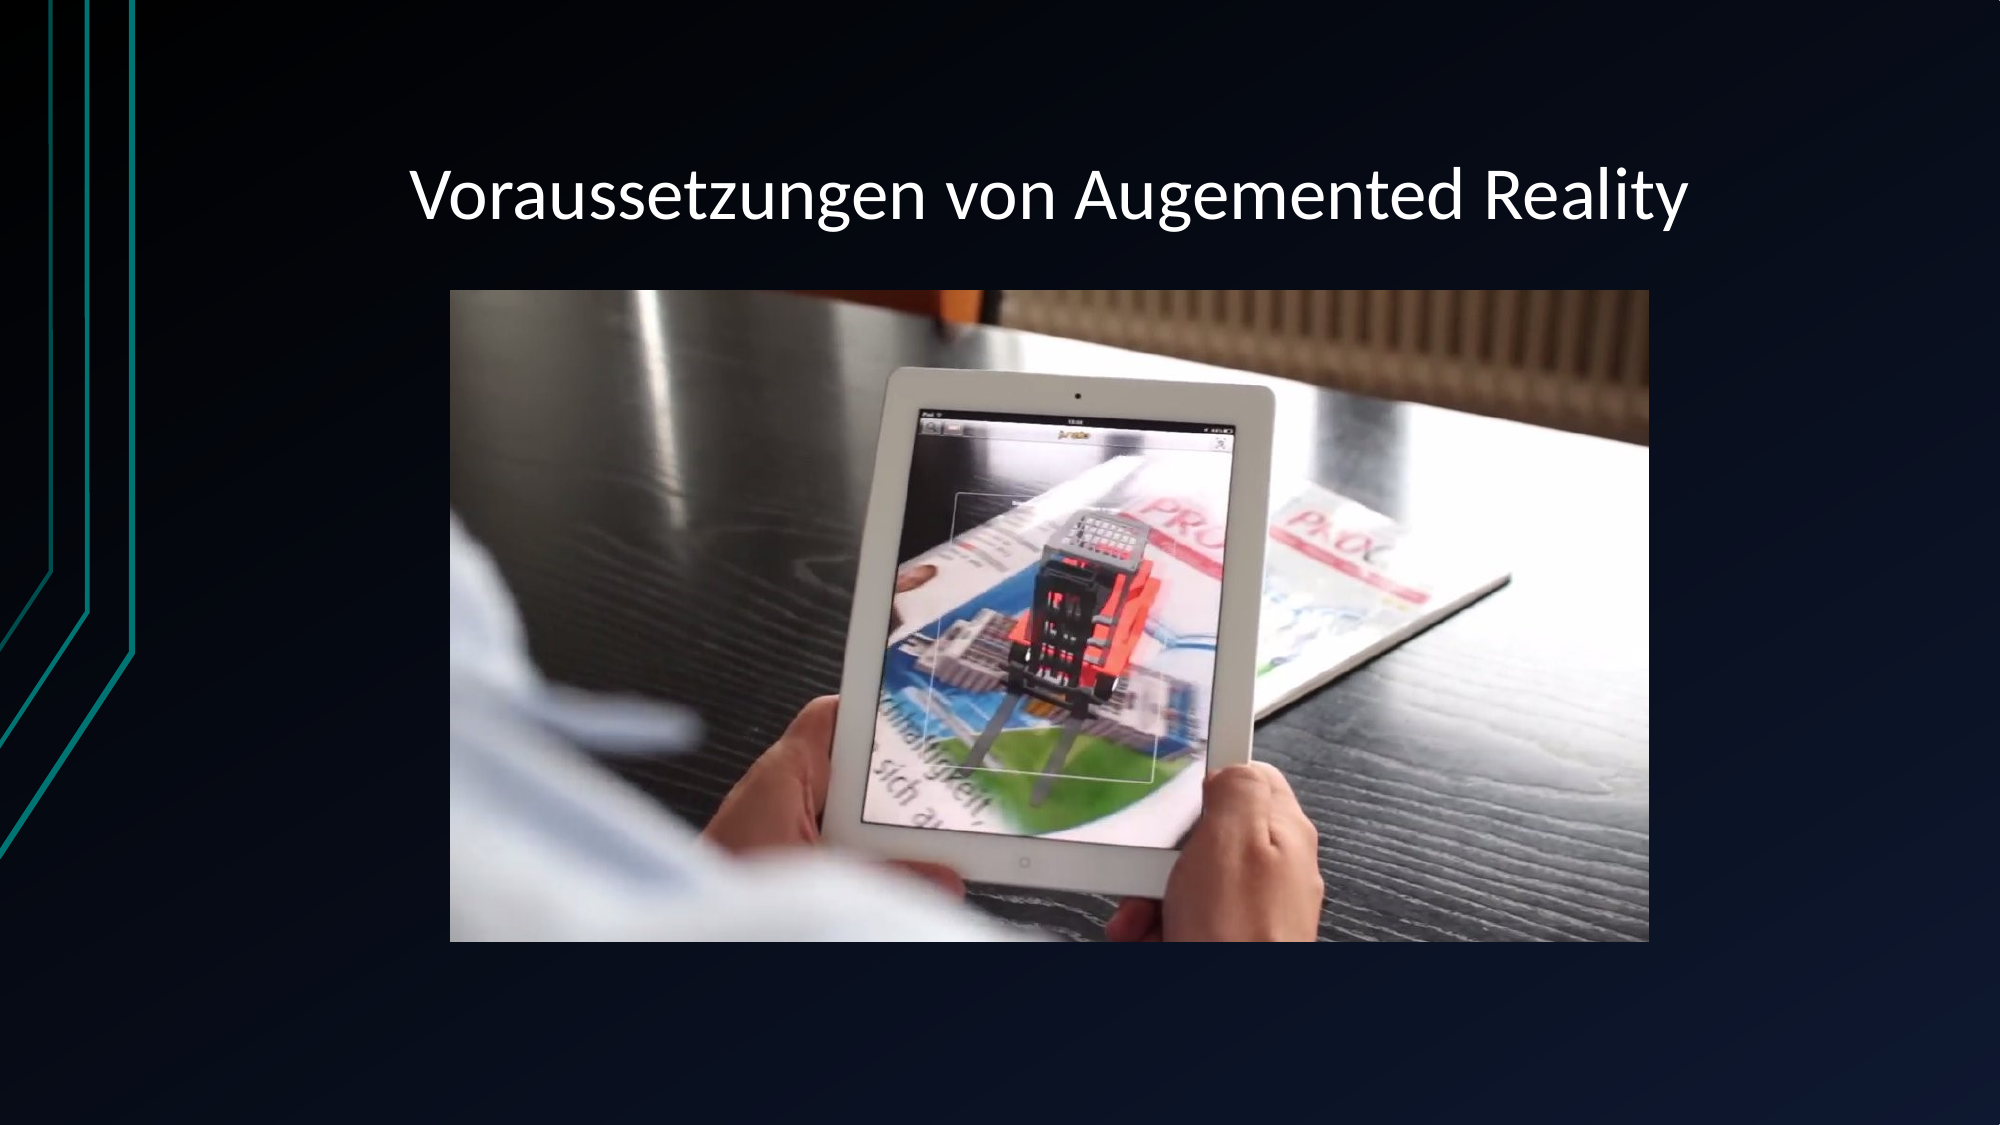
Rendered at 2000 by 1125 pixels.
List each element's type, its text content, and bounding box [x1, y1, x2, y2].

picture [450, 290, 1649, 942]
title Voraussetzungen von Augemented Reality [199, 45, 1900, 246]
